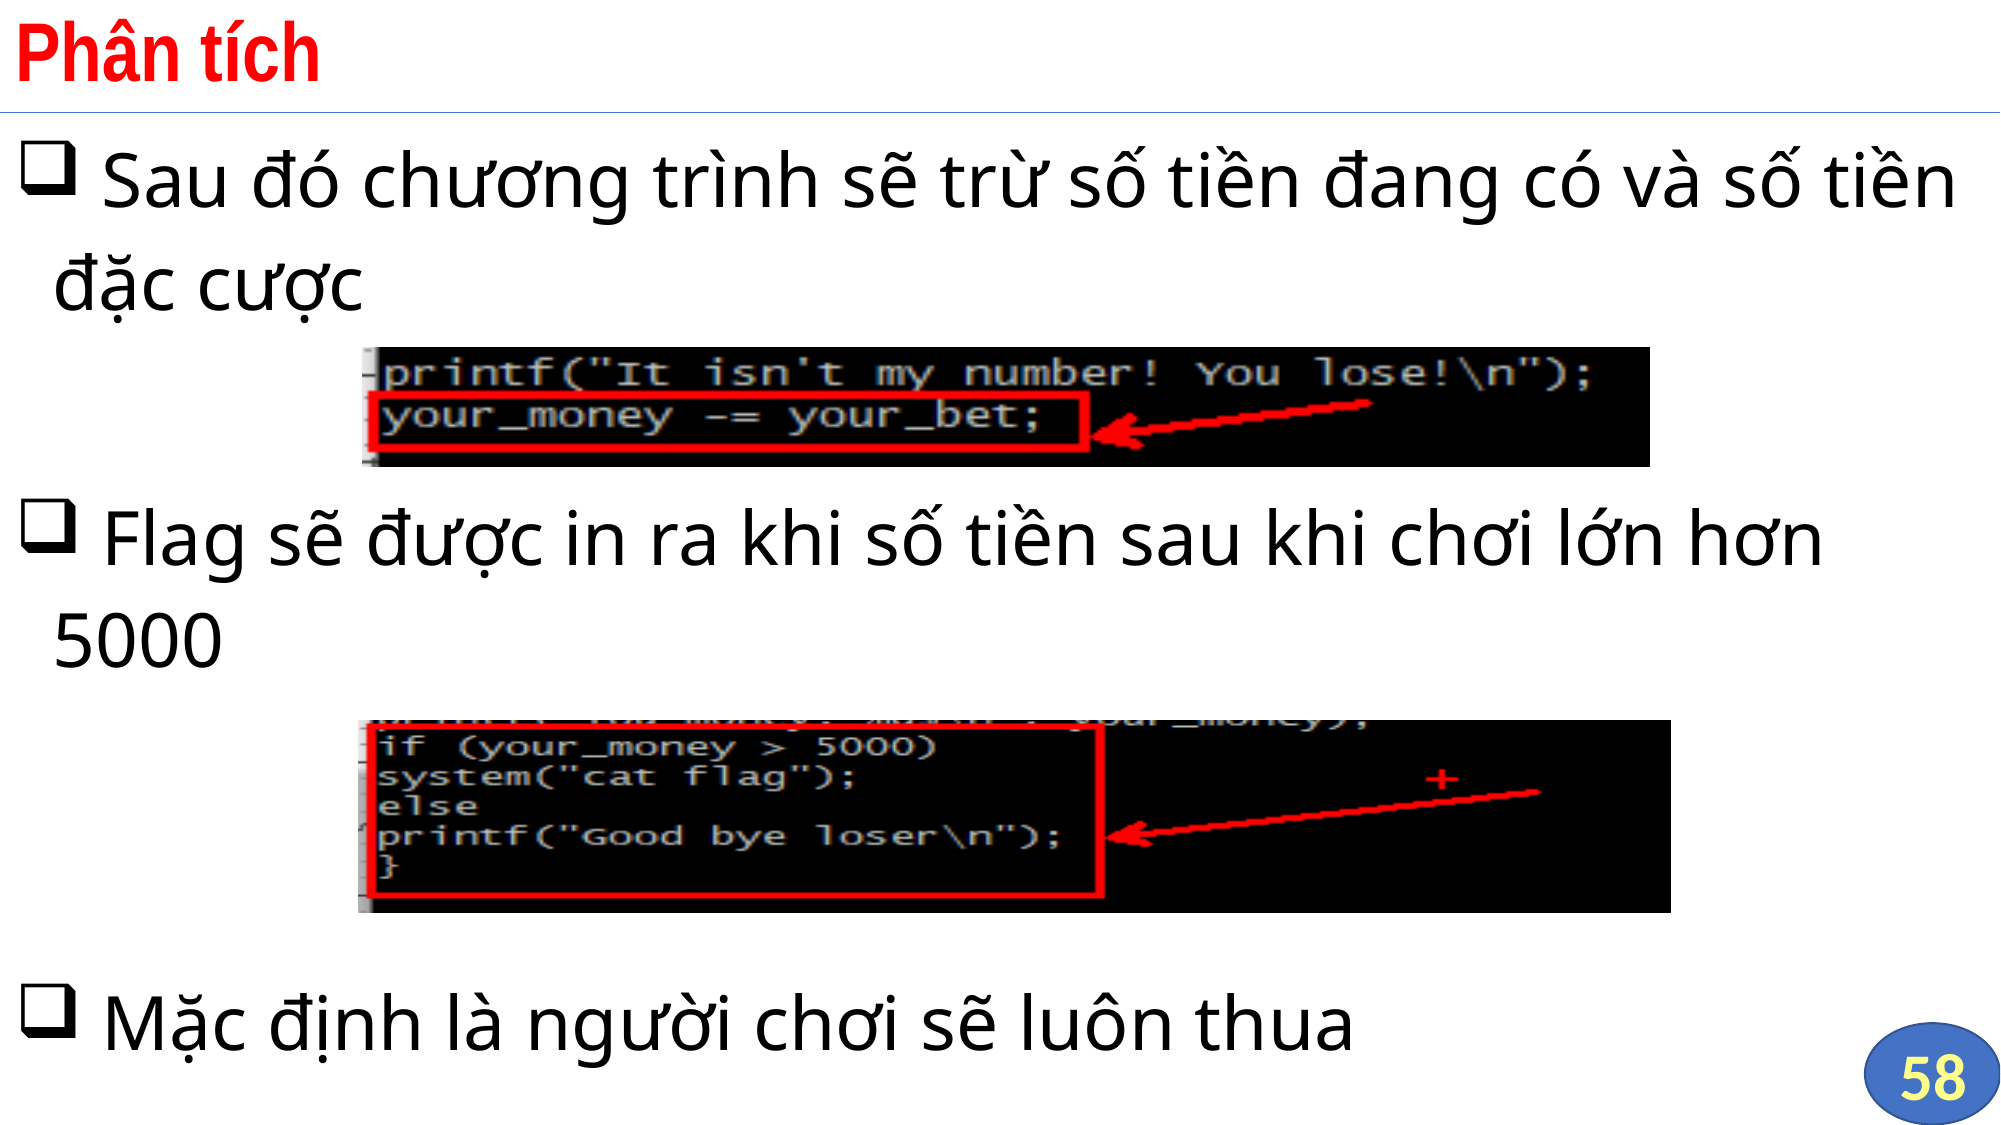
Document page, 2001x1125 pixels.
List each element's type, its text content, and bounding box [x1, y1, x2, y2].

slide_number 58 [1866, 1023, 2000, 1125]
picture [358, 720, 1671, 913]
list Sau đó chương trình sẽ trừ số tiền đang có và số tiền đặc cược Flag sẽ được in ra khi số tiền sau khi chơi lớn hơn 5000 Mặc định là người chơi sẽ luôn thua [0, 113, 2000, 1125]
title Phân tích [0, 0, 2000, 113]
picture [362, 347, 1650, 467]
